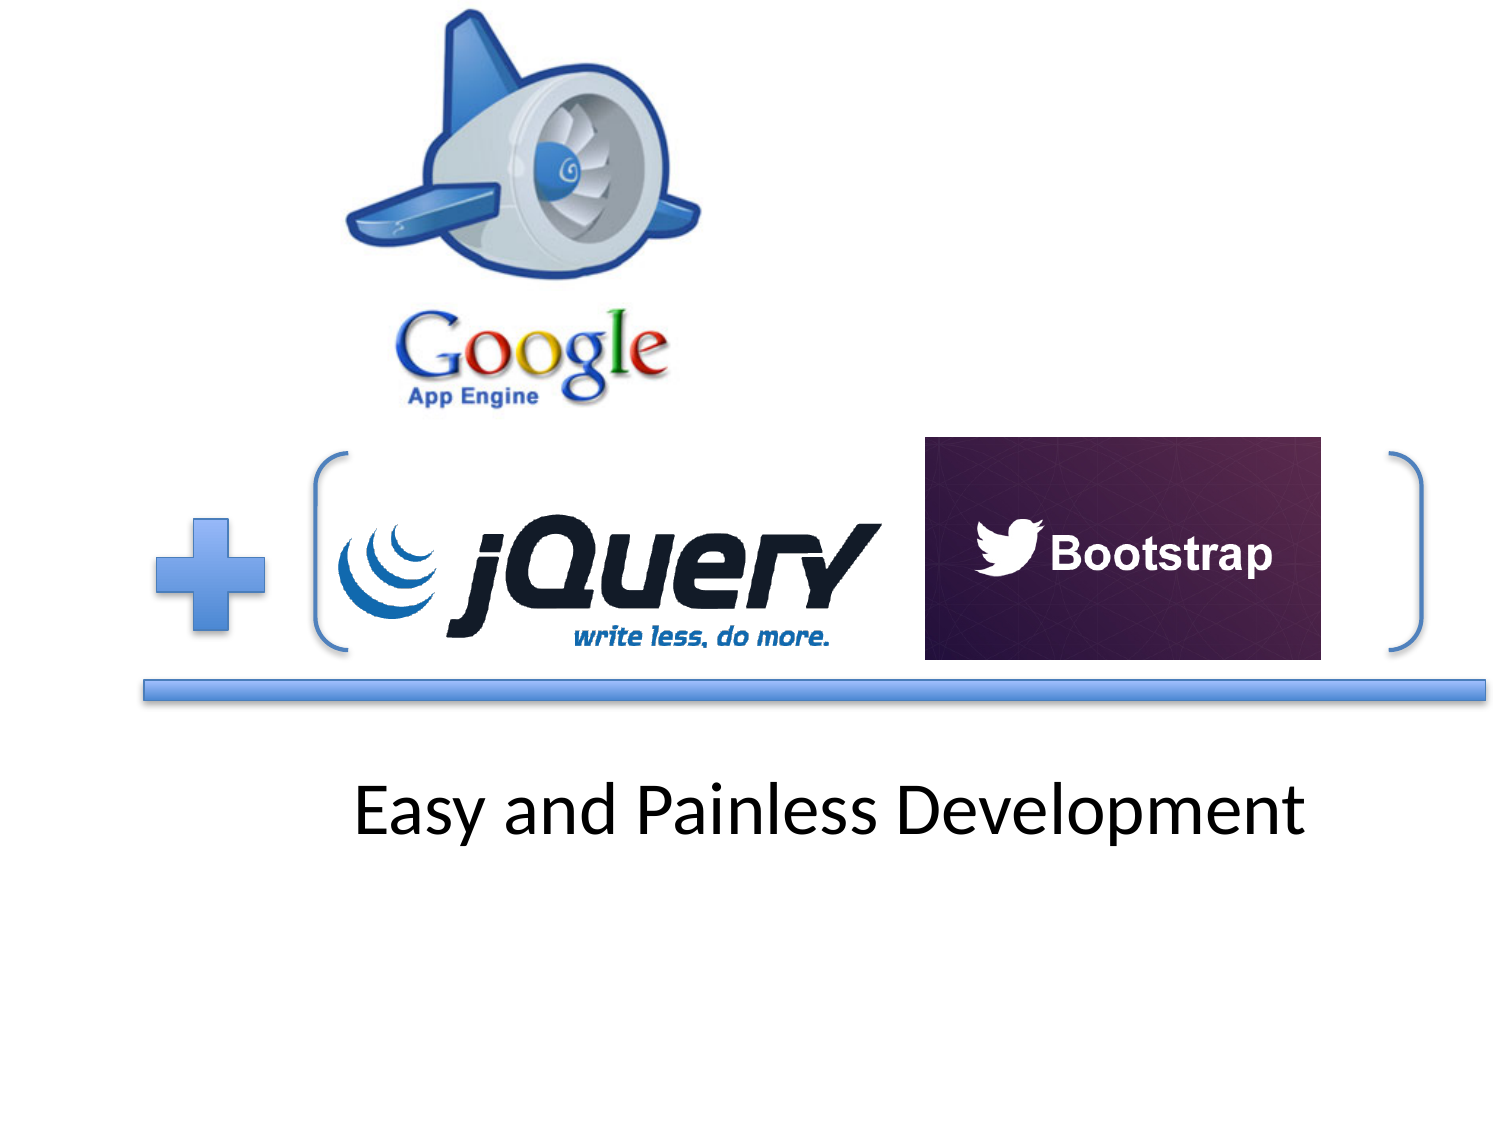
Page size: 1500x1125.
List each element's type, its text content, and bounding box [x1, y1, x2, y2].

picture [338, 514, 882, 649]
text_box [313, 451, 919, 651]
text_box [1324, 451, 1424, 653]
text_box [143, 679, 1486, 701]
picture [924, 437, 1321, 660]
picture [306, 0, 744, 438]
text_box Easy and Painless Development [338, 752, 1394, 857]
text_box [156, 518, 265, 631]
